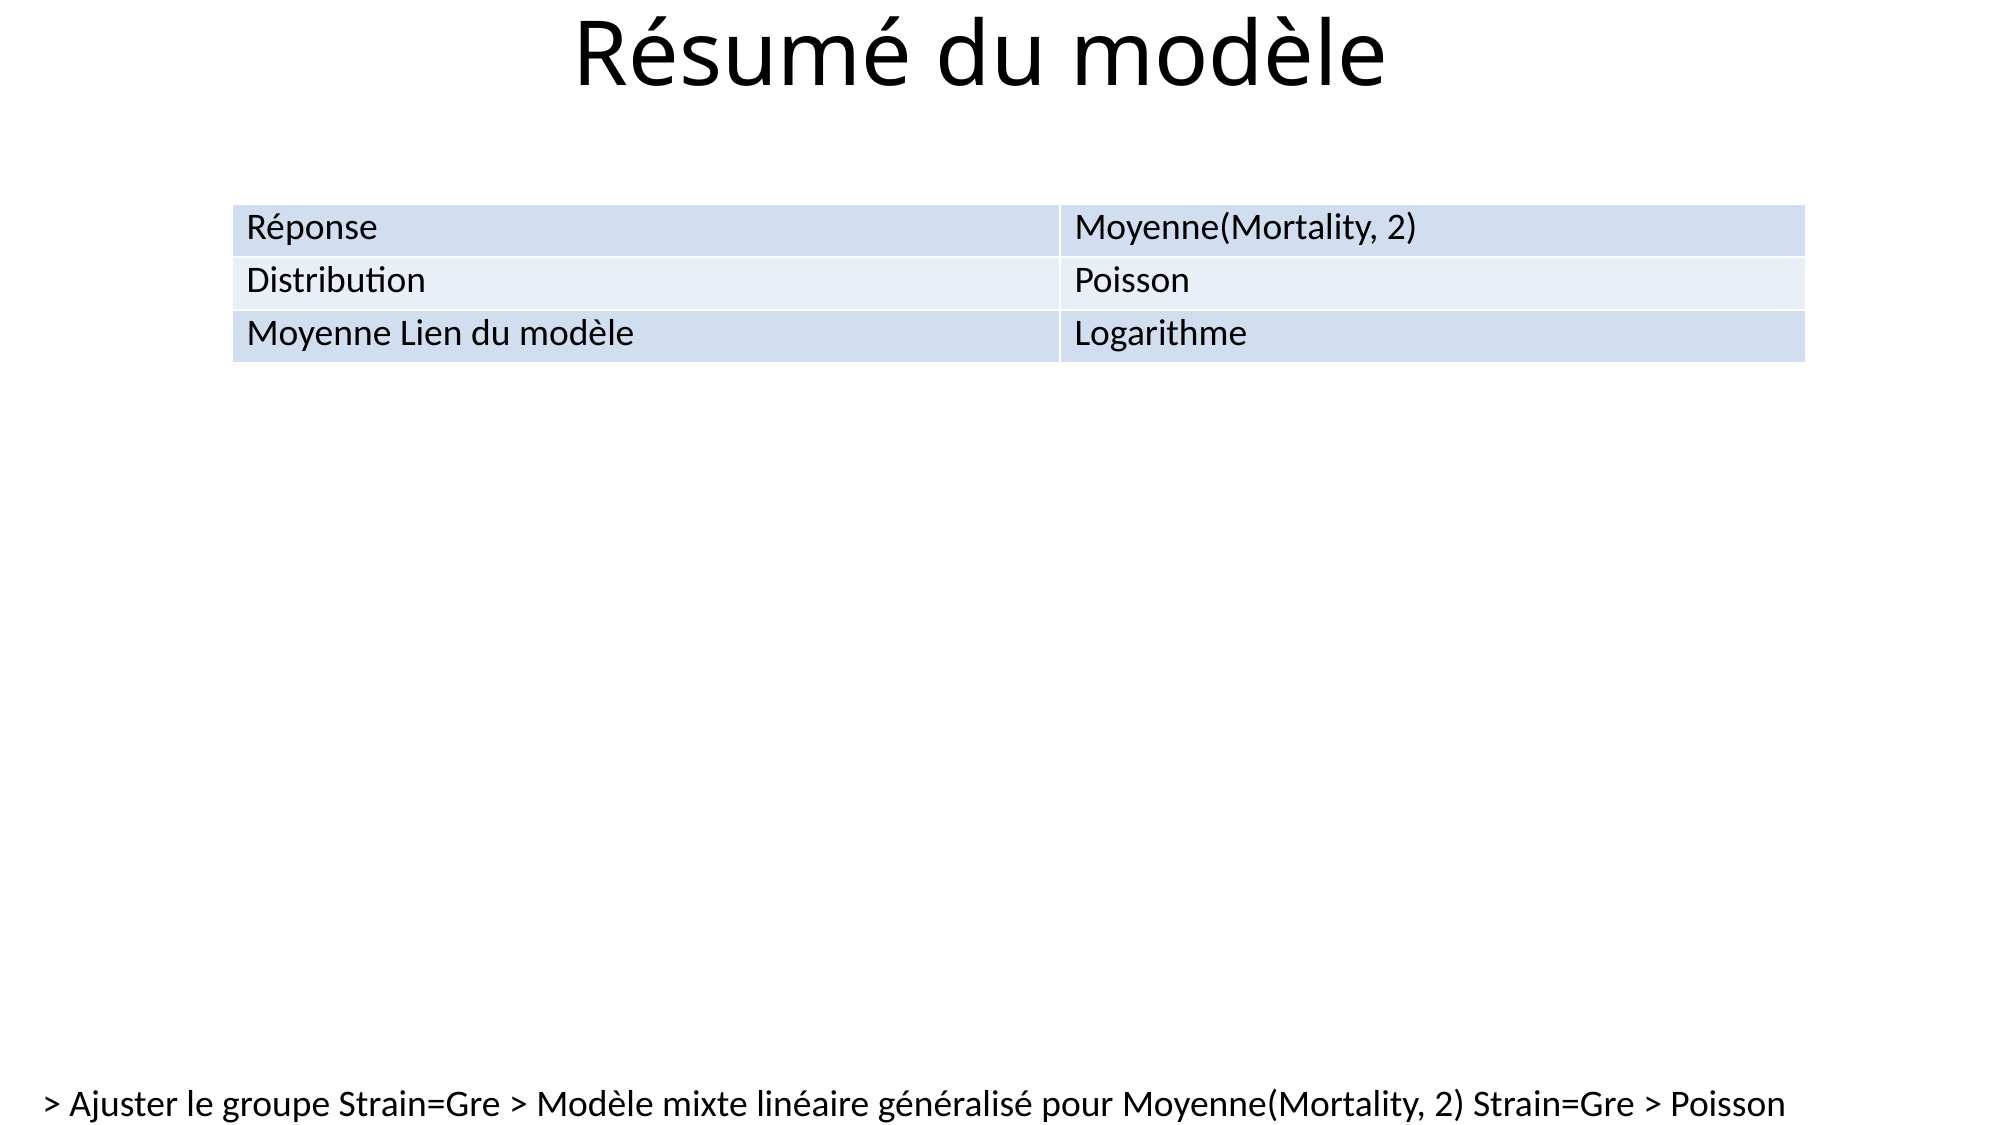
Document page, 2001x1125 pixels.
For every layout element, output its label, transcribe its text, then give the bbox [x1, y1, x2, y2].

table_header Réponse [233, 205, 1059, 256]
table_cell Distribution [233, 258, 1059, 309]
title Résumé du modèle [0, 0, 1963, 113]
table_cell Poisson [1061, 258, 1805, 309]
table_cell Moyenne Lien du modèle [233, 311, 1059, 362]
table_cell Logarithme [1061, 311, 1805, 362]
text_box > Ajuster le groupe Strain=Gre > Modèle mixte linéaire généralisé pour Moyenne(Mortality, 2) Strain=Gre > Poisson [42, 1079, 1789, 1125]
table_header Moyenne(Mortality, 2) [1061, 205, 1805, 256]
